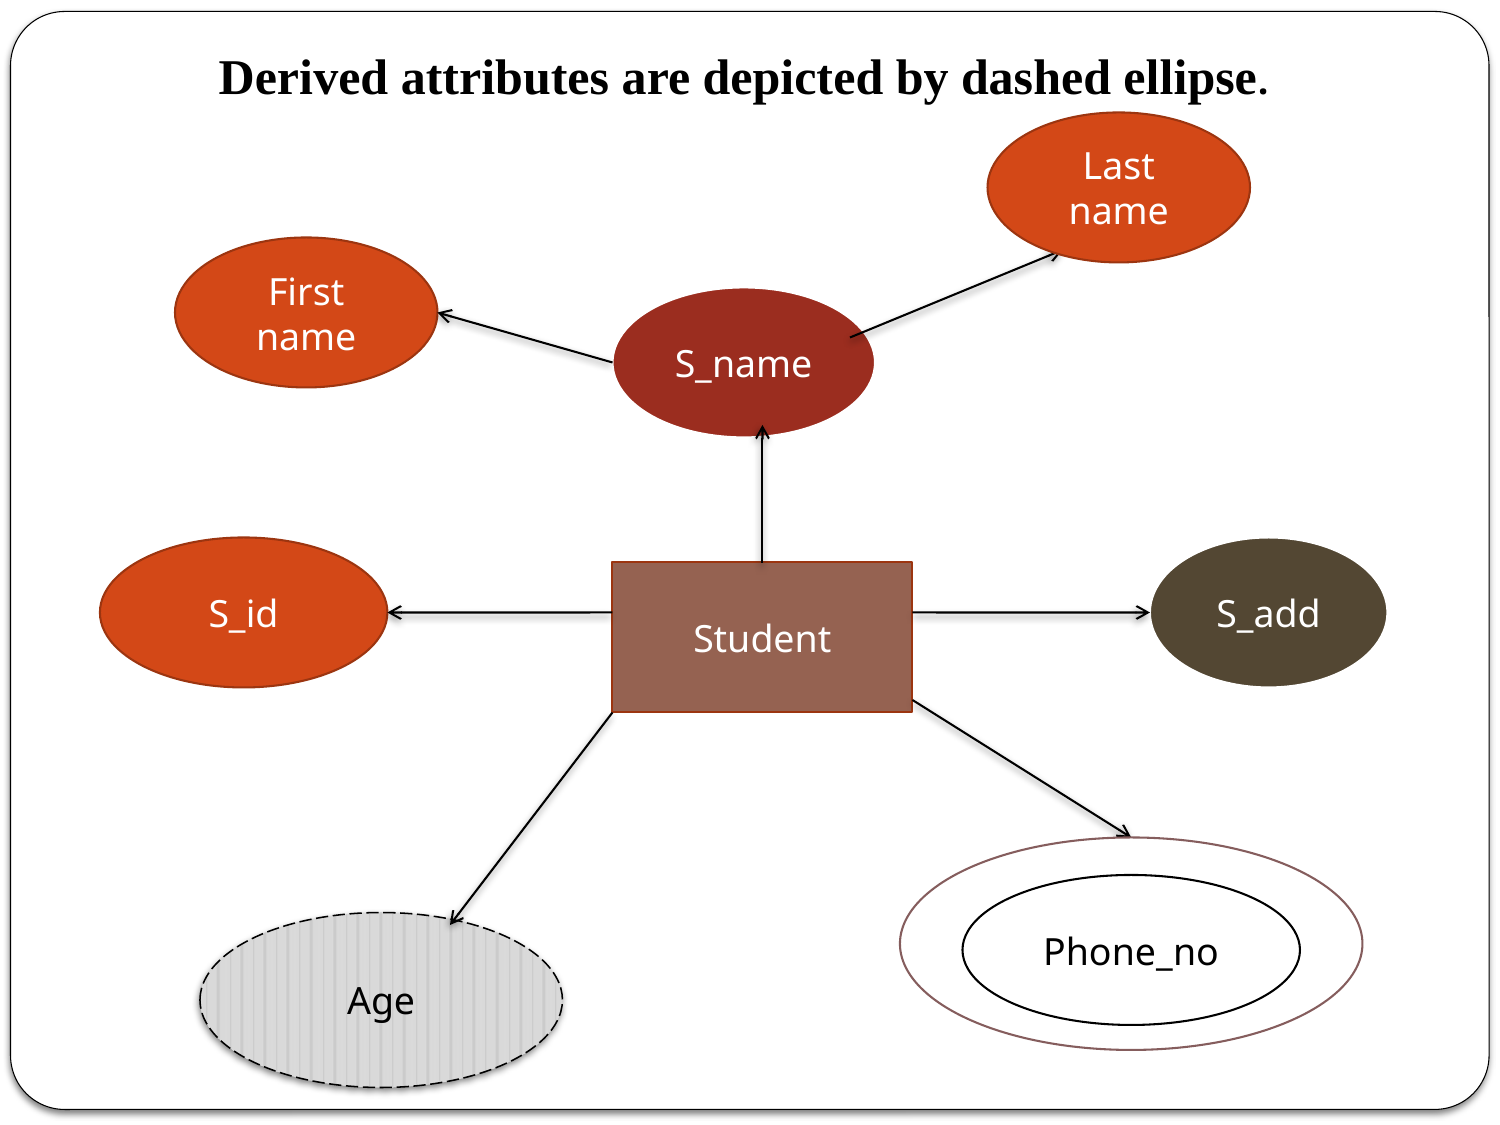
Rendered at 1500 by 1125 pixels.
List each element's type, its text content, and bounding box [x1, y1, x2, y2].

text_box Derived attributes are depicted by dashed ellipse. [24, 37, 1463, 113]
text_box [898, 836, 1364, 1051]
text_box Age [199, 911, 564, 1089]
text_box First name [173, 236, 439, 389]
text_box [449, 712, 613, 926]
text_box S_id [98, 536, 389, 689]
text_box S_add [1149, 536, 1389, 689]
text_box Student [611, 561, 913, 713]
text_box S_name [612, 286, 877, 439]
text_box Last name [986, 111, 1252, 264]
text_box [849, 249, 1063, 338]
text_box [912, 699, 1132, 838]
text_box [437, 312, 613, 363]
text_box Phone_no [961, 873, 1302, 1026]
